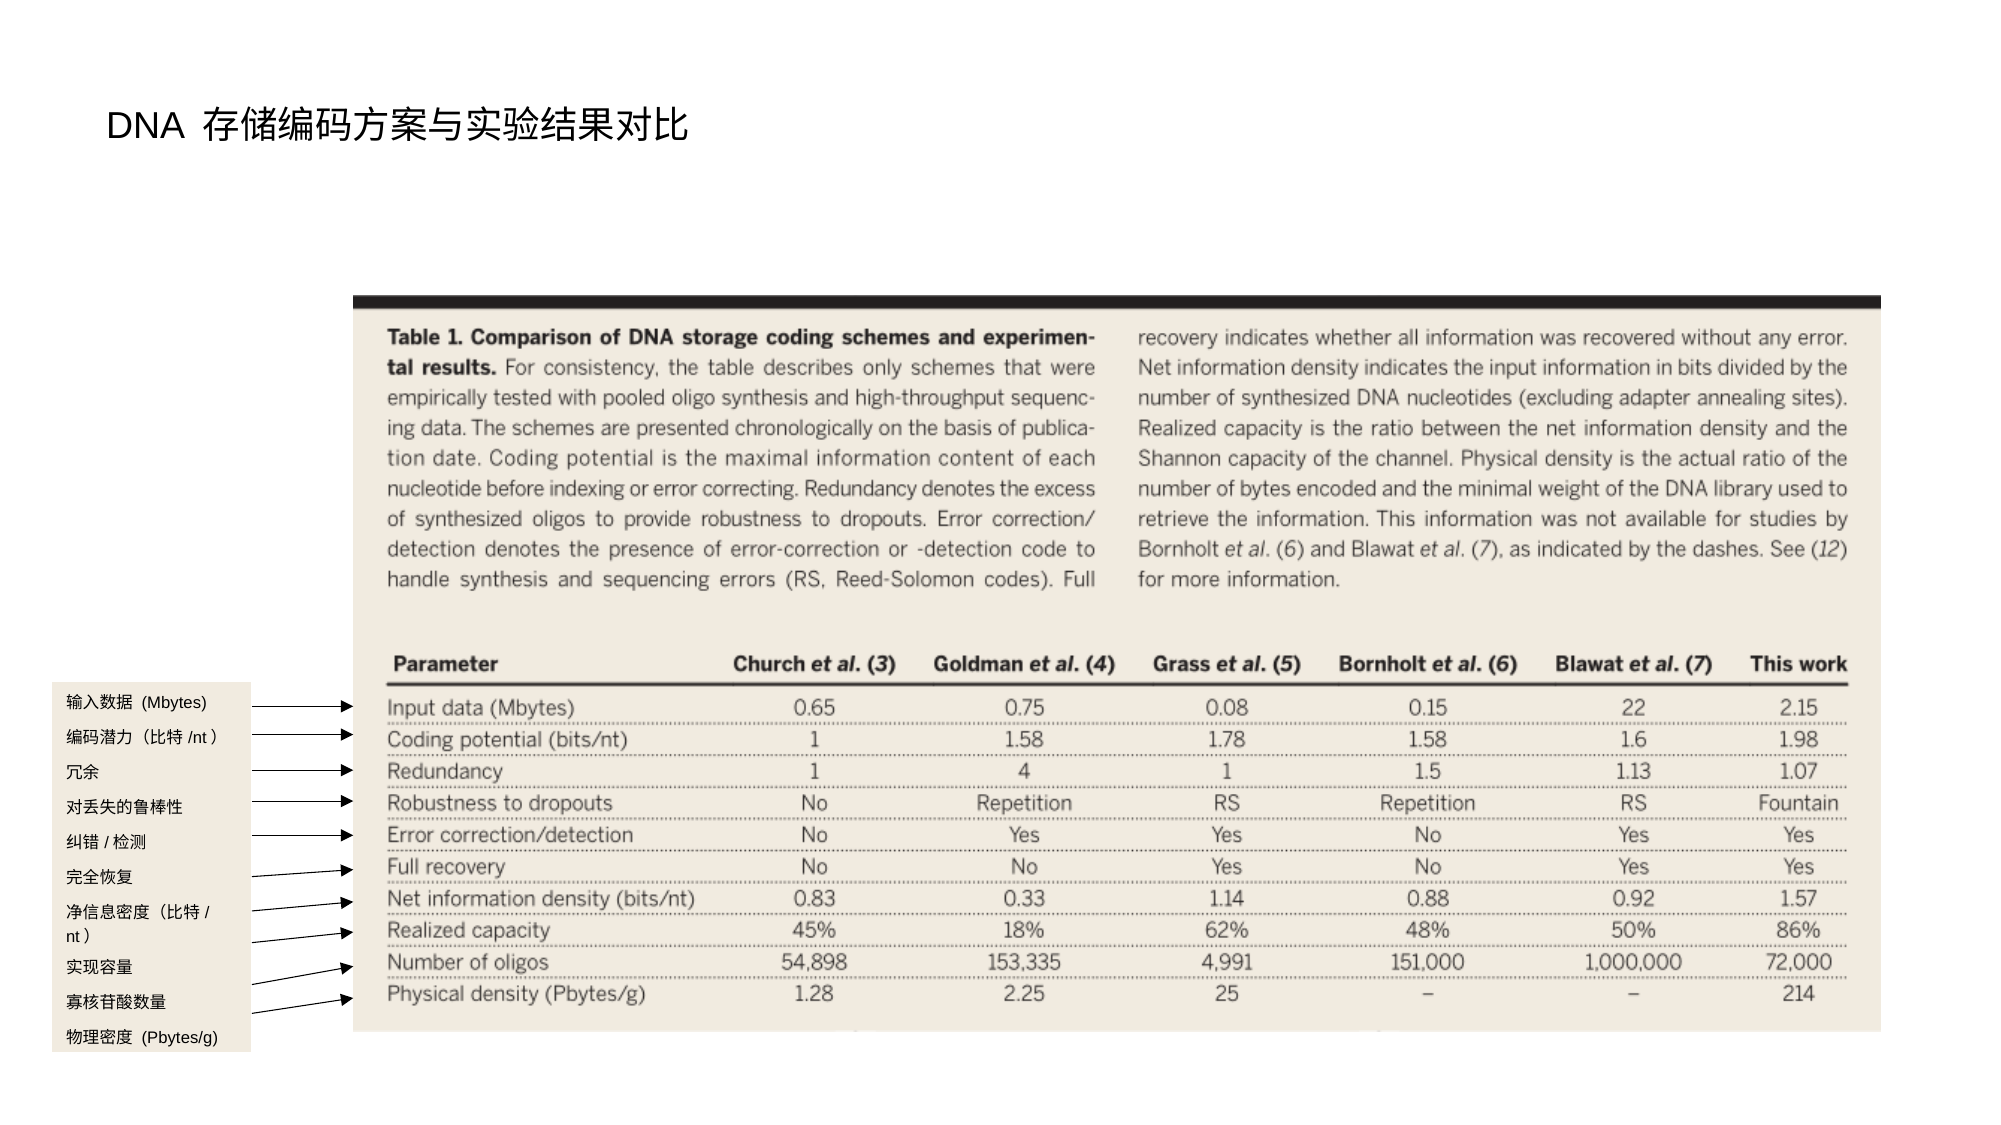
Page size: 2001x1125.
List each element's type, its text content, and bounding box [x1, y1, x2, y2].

table_cell 净信息密度（比特/nt） [52, 891, 251, 946]
table_cell 冗余 [52, 751, 251, 786]
table_header 输入数据 (Mbytes) [52, 682, 251, 716]
table_cell 完全恢复 [52, 856, 251, 891]
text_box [251, 932, 354, 943]
table_cell 物理密度 (Pbytes/g) [52, 1017, 251, 1052]
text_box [251, 869, 354, 877]
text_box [251, 966, 354, 985]
table_cell 对丢失的鲁棒性 [52, 786, 251, 821]
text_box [251, 997, 354, 1014]
table_cell 实现容量 [52, 946, 251, 981]
table_cell 编码潜力（比特/nt） [52, 716, 251, 751]
picture [353, 295, 1881, 1032]
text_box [251, 901, 354, 911]
table_cell 寡核苷酸数量 [52, 981, 251, 1017]
text_box DNA 存储编码方案与实验结果对比 [91, 93, 1092, 154]
table_cell 纠错/检测 [52, 821, 251, 856]
